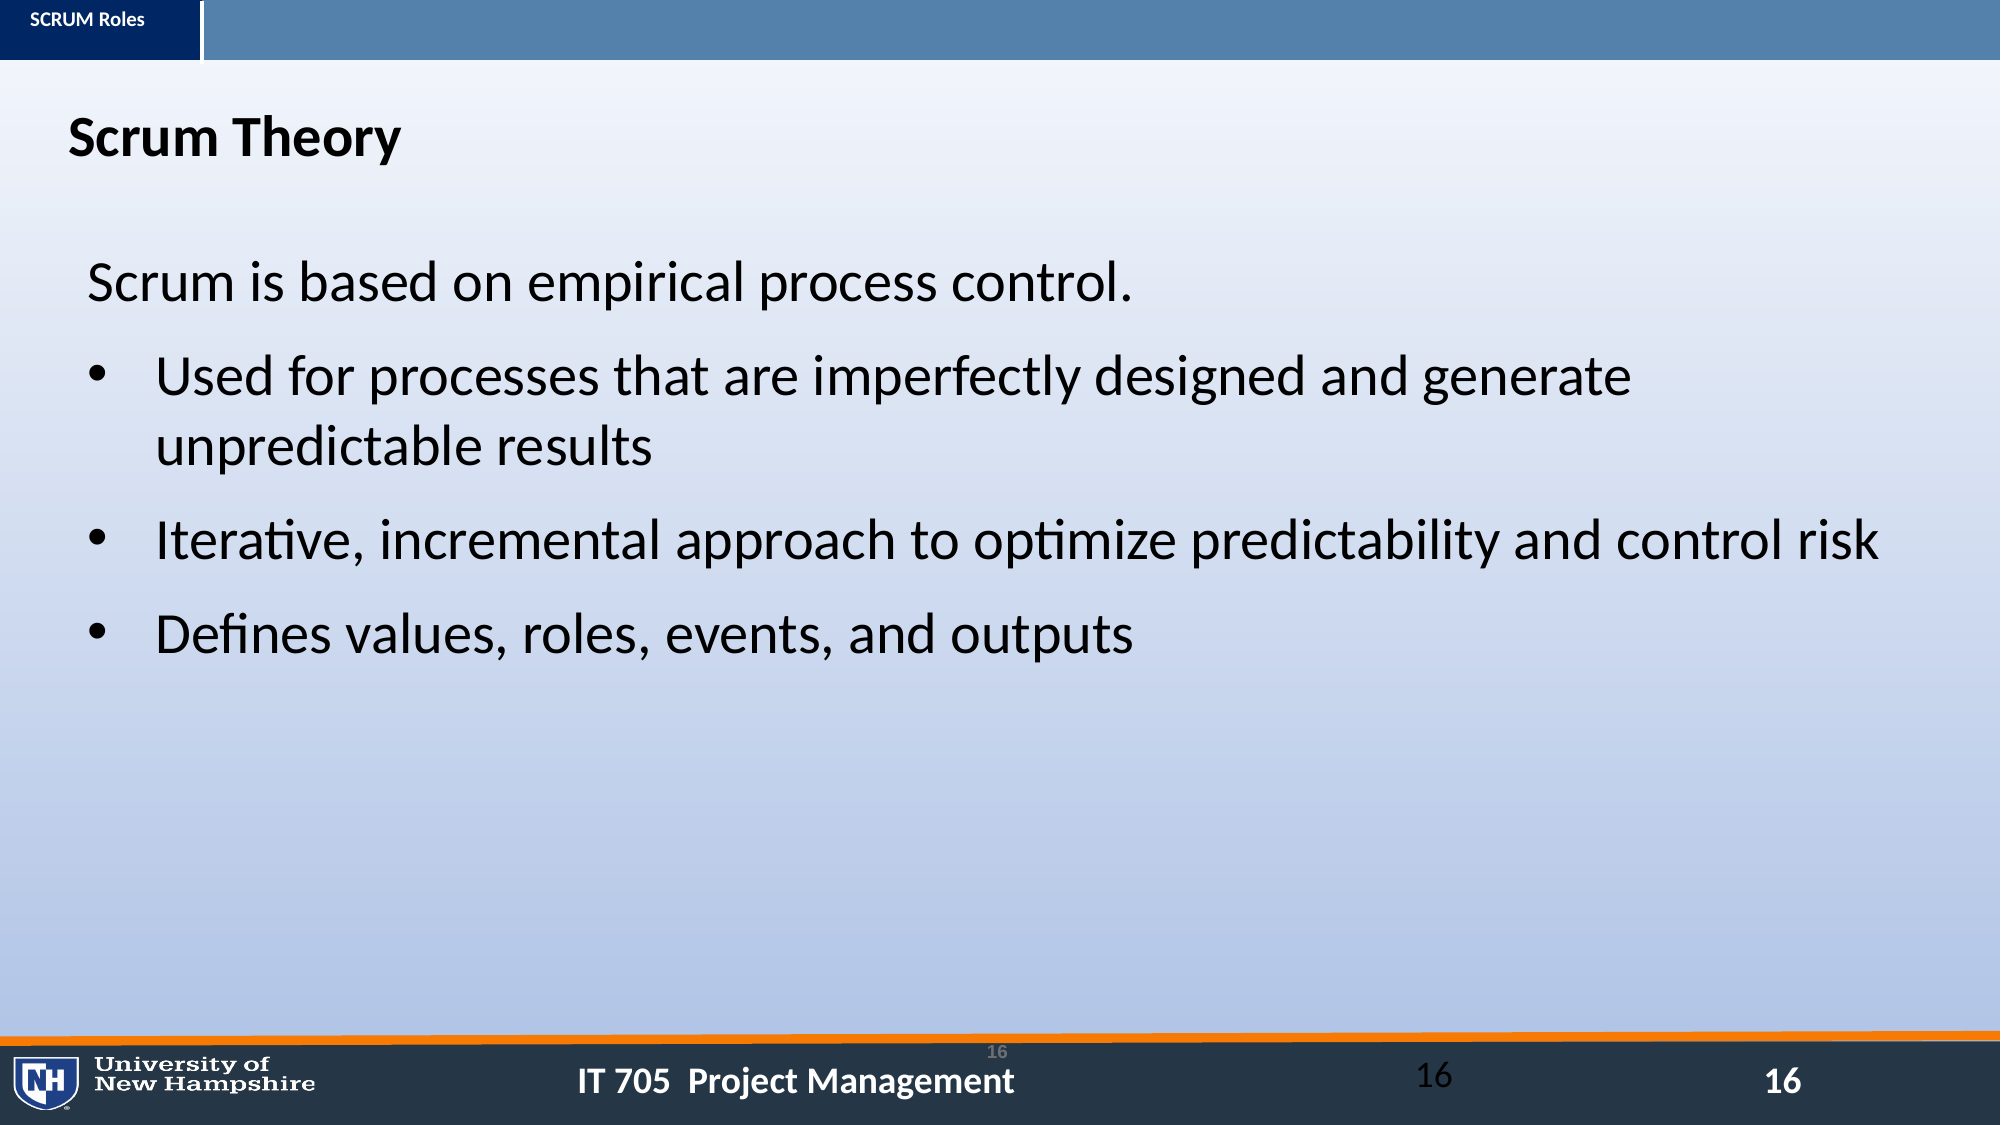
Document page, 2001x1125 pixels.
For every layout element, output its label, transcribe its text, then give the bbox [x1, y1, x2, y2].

list Scrum is based on empirical process control. Used for processes that are imperfectly designed and generate unpredictable results Iterative, incremental approach to optimize predictability and control risk Defines values, roles, events, and outputs [72, 235, 1937, 964]
list Scrum Theory [53, 98, 1800, 225]
slide_number 16 [1400, 1042, 1750, 1103]
